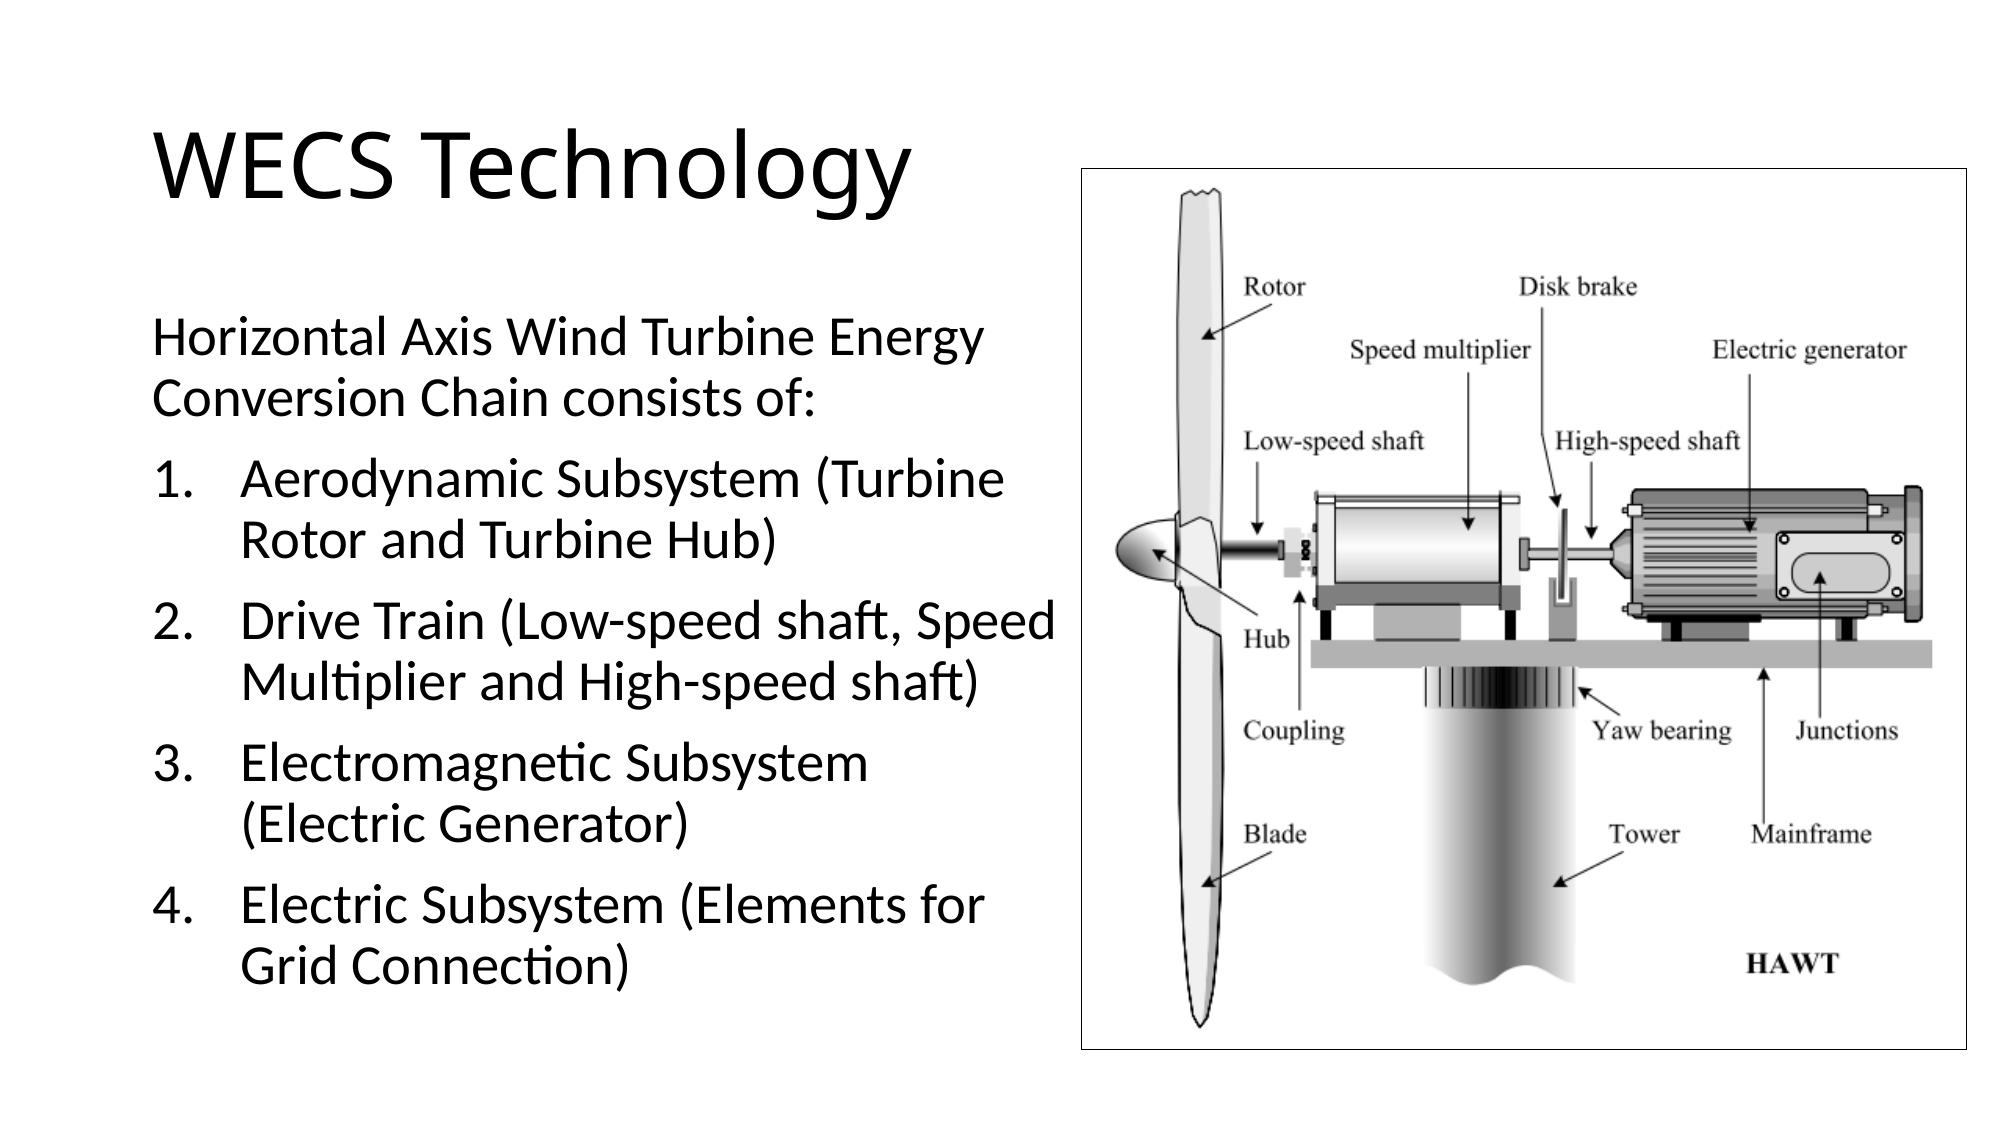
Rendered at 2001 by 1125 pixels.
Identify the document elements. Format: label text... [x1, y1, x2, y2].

picture [1081, 168, 1967, 1050]
list Horizontal Axis Wind Turbine Energy Conversion Chain consists of: Aerodynamic Subsystem (Turbine Rotor and Turbine Hub) Drive Train (Low-speed shaft, Speed Multiplier and High-speed shaft) Electromagnetic Subsystem (Electric Generator) Electric Subsystem (Elements for Grid Connection) [137, 299, 1081, 1014]
title WECS Technology [137, 59, 1863, 278]
